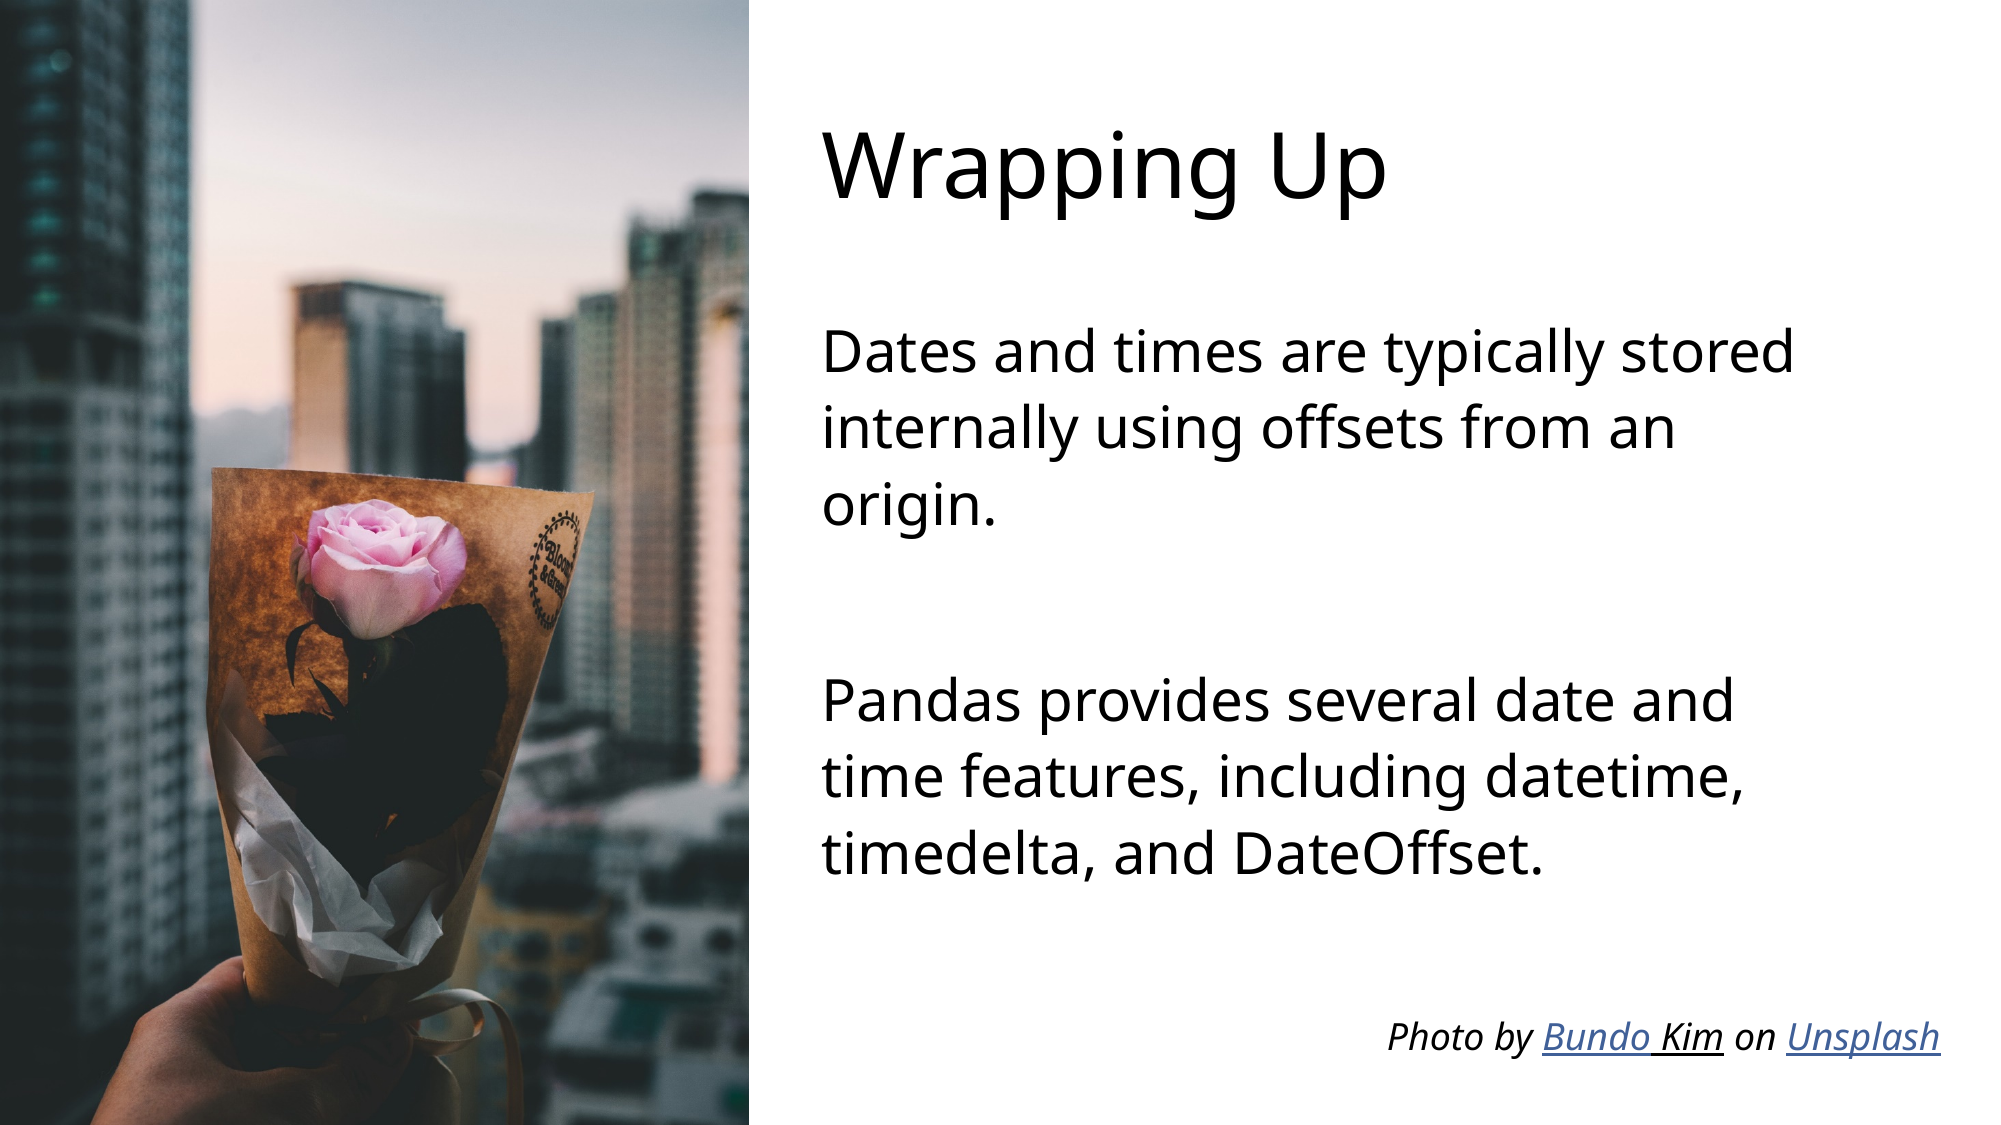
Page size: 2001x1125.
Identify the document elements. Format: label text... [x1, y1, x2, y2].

text_box Photo by Bundo Kim on Unsplash [1089, 1005, 1956, 1071]
picture [0, 0, 749, 1125]
list Dates and times are typically stored internally using offsets from an origin. Pandas provides several date and time features, including datetime, timedelta, and DateOffset. [806, 299, 1863, 1014]
title Wrapping Up [806, 59, 1863, 278]
